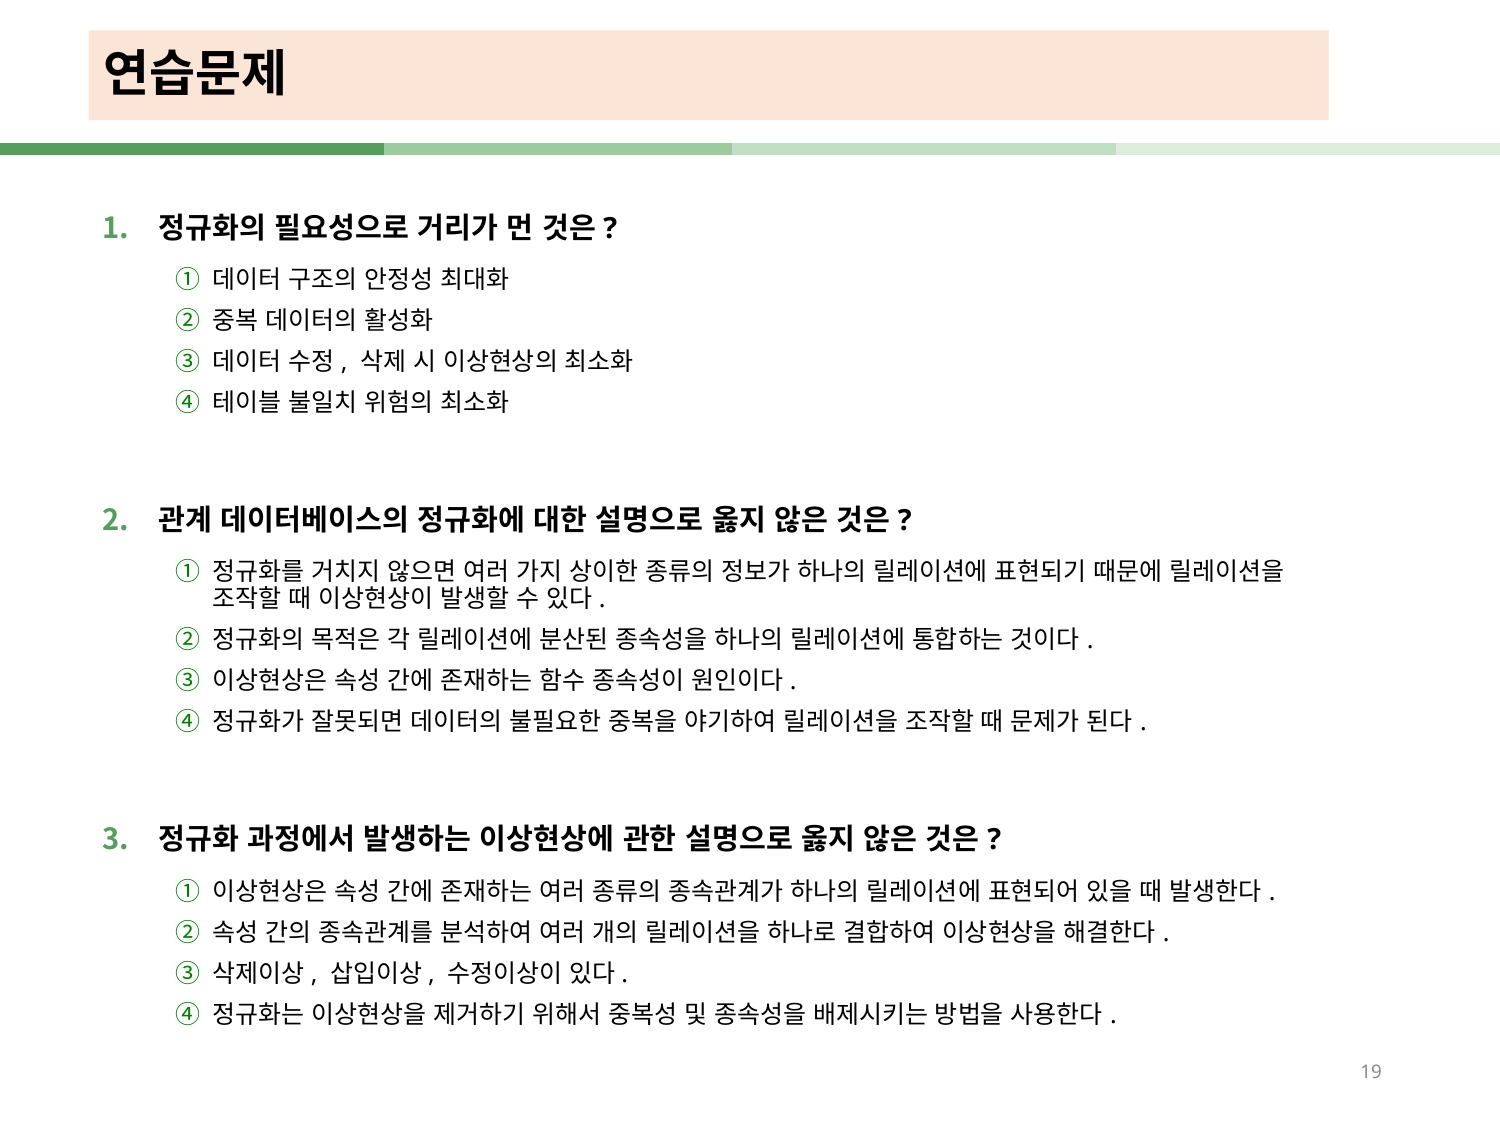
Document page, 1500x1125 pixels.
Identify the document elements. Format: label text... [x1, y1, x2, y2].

list 정규화의 필요성으로 거리가 먼 것은? 데이터 구조의 안정성 최대화 중복 데이터의 활성화 데이터 수정, 삭제 시 이상현상의 최소화 테이블 불일치 위험의 최소화 관계 데이터베이스의 정규화에 대한 설명으로 옳지 않은 것은? 정규화를 거치지 않으면 여러 가지 상이한 종류의 정보가 하나의 릴레이션에 표현되기 때문에 릴레이션을 조작할 때 이상현상이 발생할 수 있다. 정규화의 목적은 각 릴레이션에 분산된 종속성을 하나의 릴레이션에 통합하는 것이다. 이상현상은 속성 간에 존재하는 함수 종속성이 원인이다. 정규화가 잘못되면 데이터의 불필요한 중복을 야기하여 릴레이션을 조작할 때 문제가 된다. 정규화 과정에서 발생하는 이상현상에 관한 설명으로 옳지 않은 것은? 이상현상은 속성 간에 존재하는 여러 종류의 종속관계가 하나의 릴레이션에 표현되어 있을 때 발생한다. 속성 간의 종속관계를 분석하여 여러 개의 릴레이션을 하나로 결합하여 이상현상을 해결한다. 삭제이상, 삽입이상, 수정이상이 있다. 정규화는 이상현상을 제거하기 위해서 중복성 및 종속성을 배제시키는 방법을 사용한다. [86, 184, 1459, 1071]
slide_number 19 [1059, 1042, 1397, 1103]
title 연습문제 [88, 30, 1329, 121]
